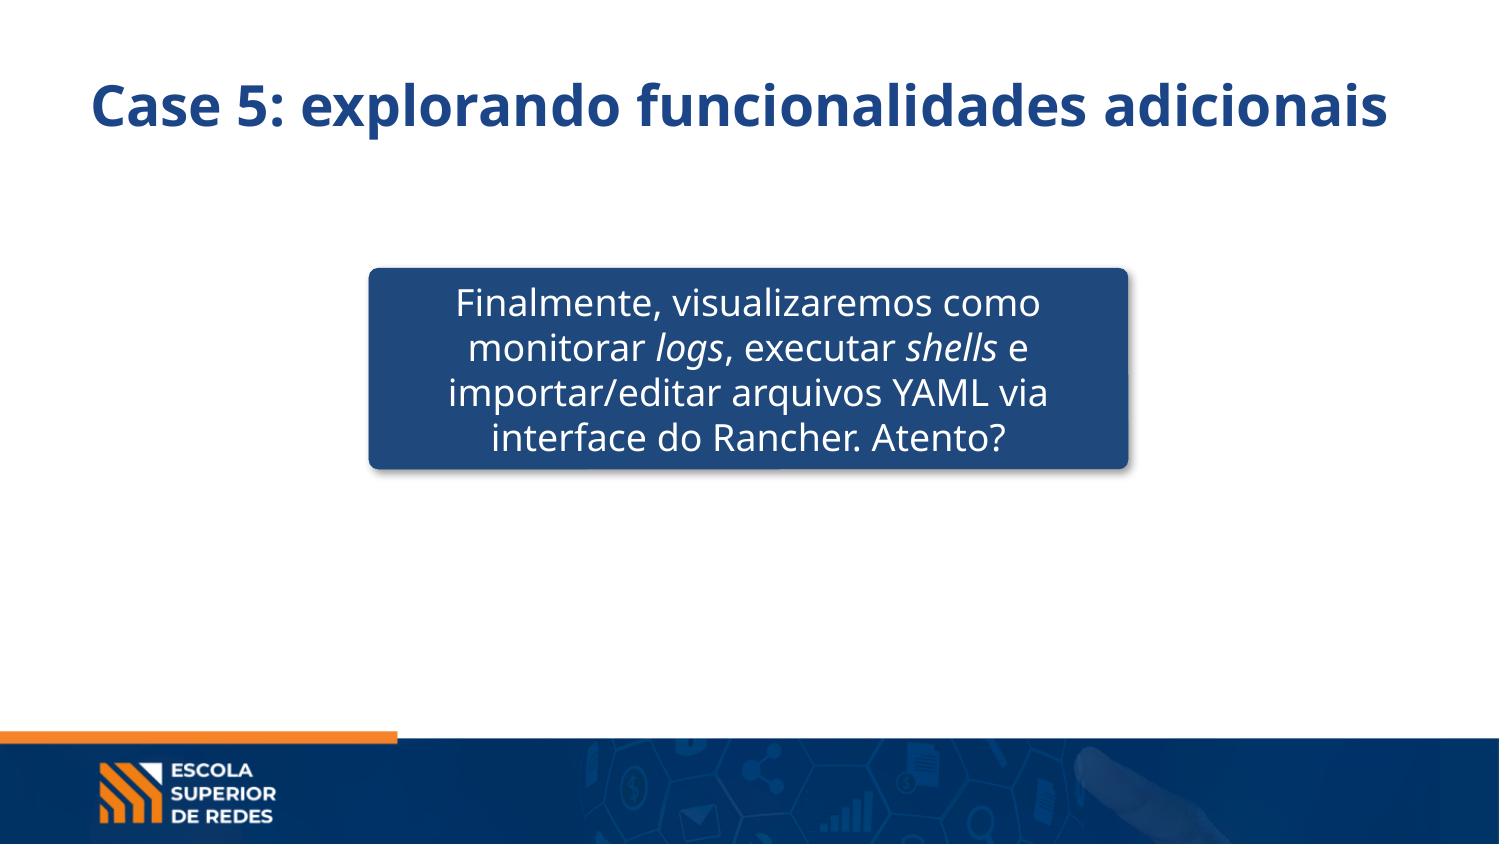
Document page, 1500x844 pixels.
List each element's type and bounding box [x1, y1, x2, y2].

list [0, 0, 1499, 844]
